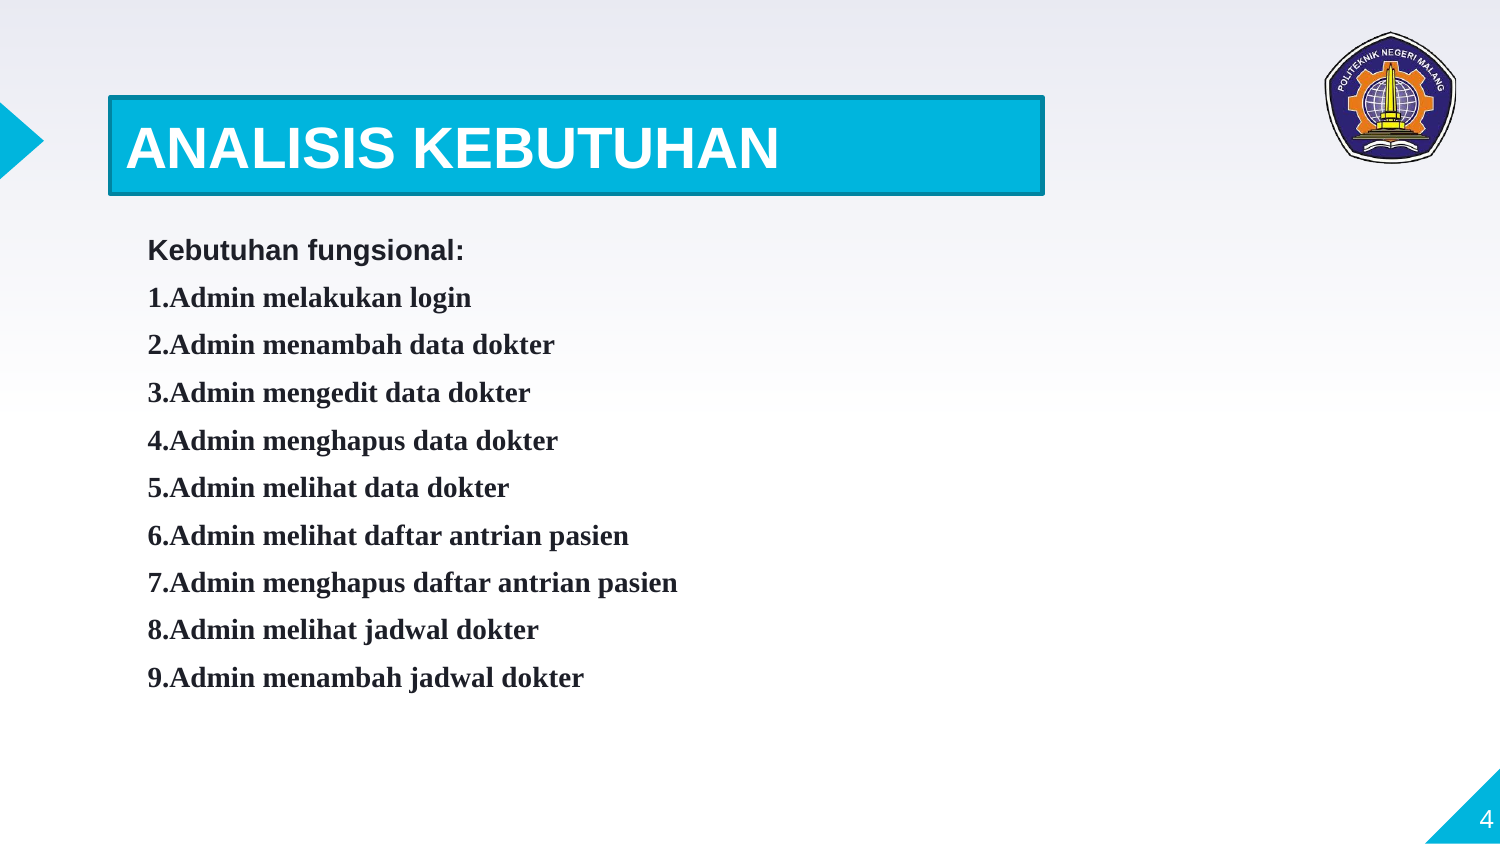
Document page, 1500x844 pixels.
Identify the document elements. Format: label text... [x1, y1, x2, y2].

slide_number 4 [1418, 760, 1494, 838]
text_box [1324, 31, 1457, 164]
list Kebutuhan fungsional: 1.Admin melakukan login 2.Admin menambah data dokter 3.Admin mengedit data dokter 4.Admin menghapus data dokter 5.Admin melihat data dokter 6.Admin melihat daftar antrian pasien 7.Admin menghapus daftar antrian pasien 8.Admin melihat jadwal dokter 9.Admin menambah jadwal dokter [110, 213, 1358, 776]
text_box ANALISIS KEBUTUHAN [110, 97, 1043, 194]
